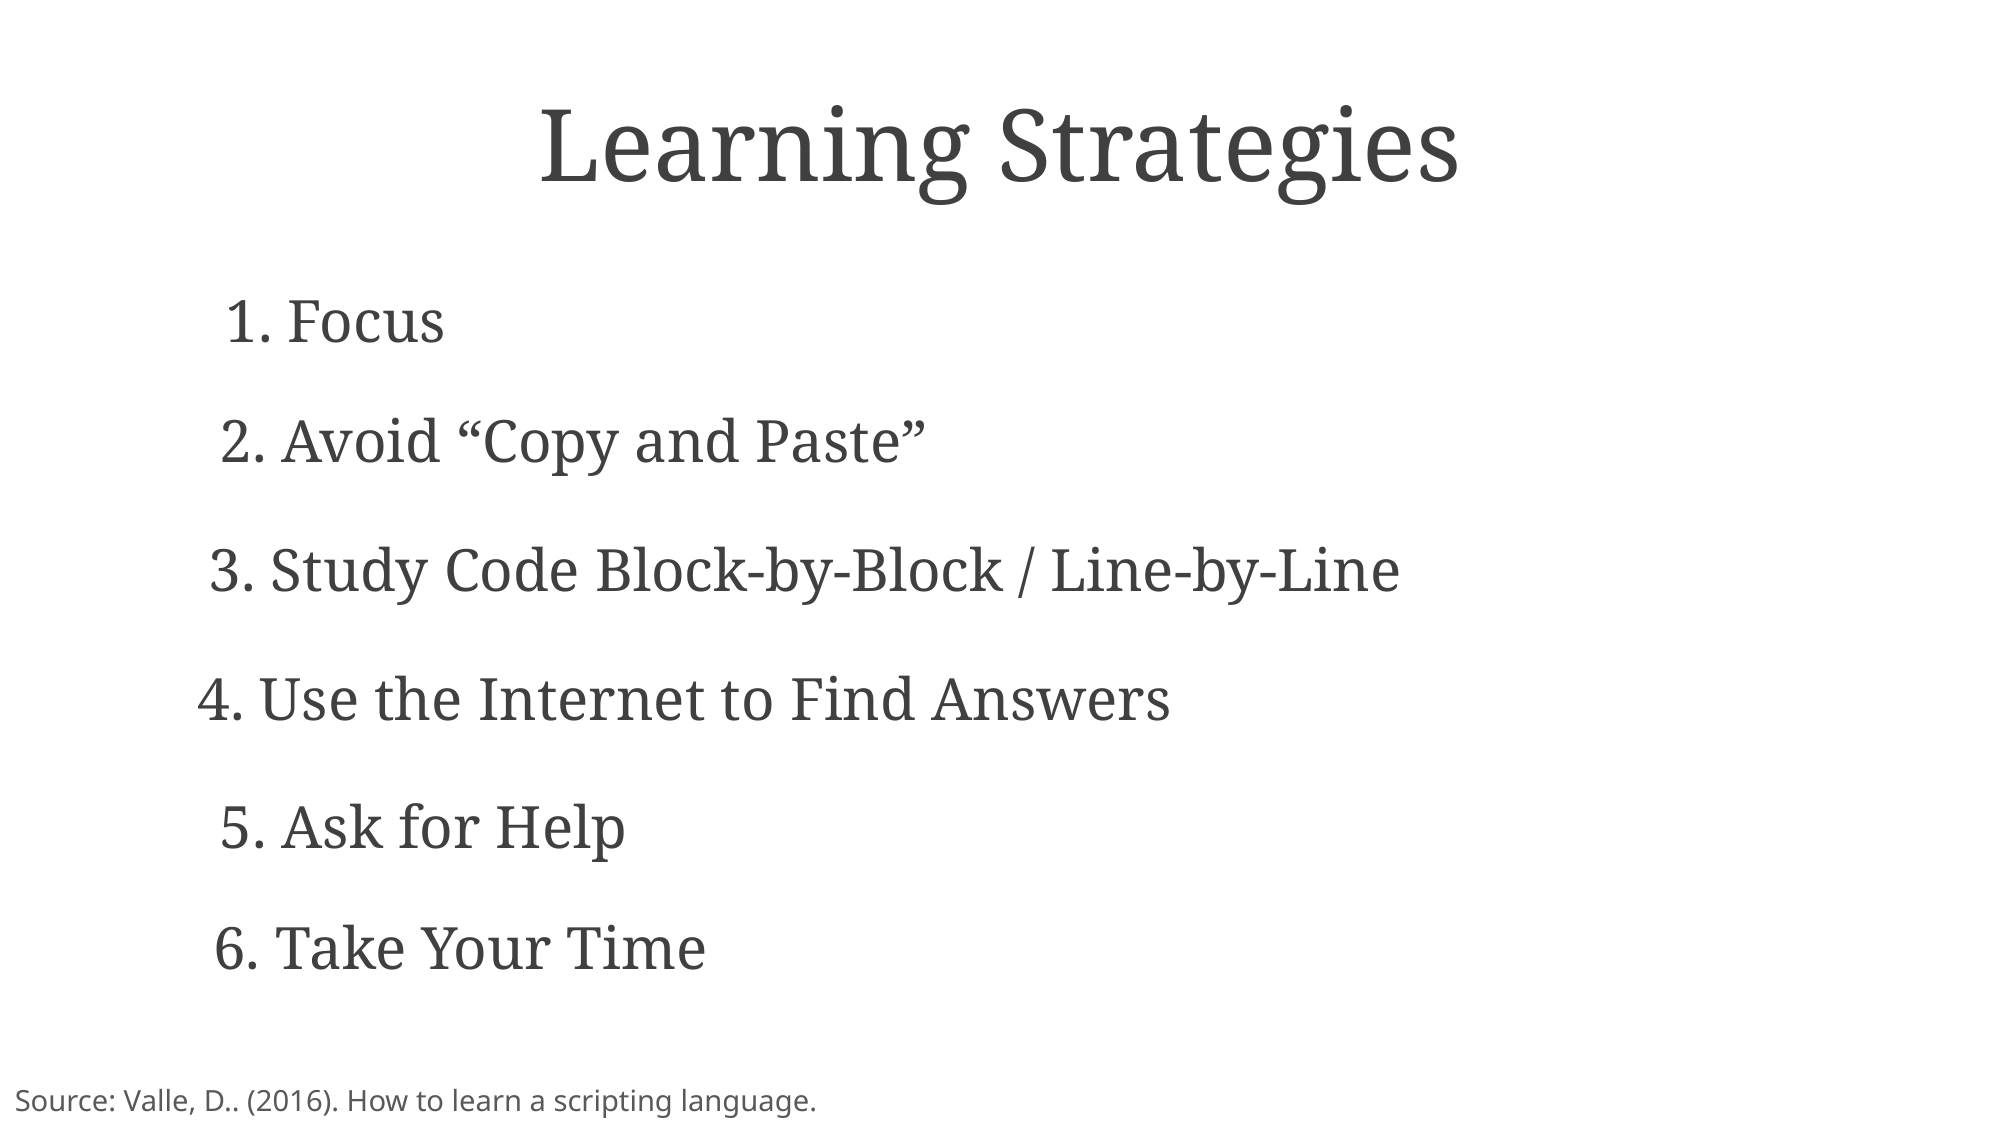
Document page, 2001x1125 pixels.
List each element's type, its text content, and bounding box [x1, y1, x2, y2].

text_box Source: Valle, D.. (2016). How to learn a scripting language. [0, 1074, 2000, 1125]
title Learning Strategies [0, 59, 2000, 211]
text_box 1. Focus [211, 276, 2000, 362]
text_box 6. Take Your Time [198, 904, 723, 989]
text_box 4. Use the Internet to Find Answers [183, 654, 1187, 739]
text_box 2. Avoid “Copy and Paste” [205, 396, 959, 482]
text_box 3. Study Code Block-by-Block / Line-by-Line [193, 525, 1417, 611]
text_box 5. Ask for Help [204, 783, 643, 868]
